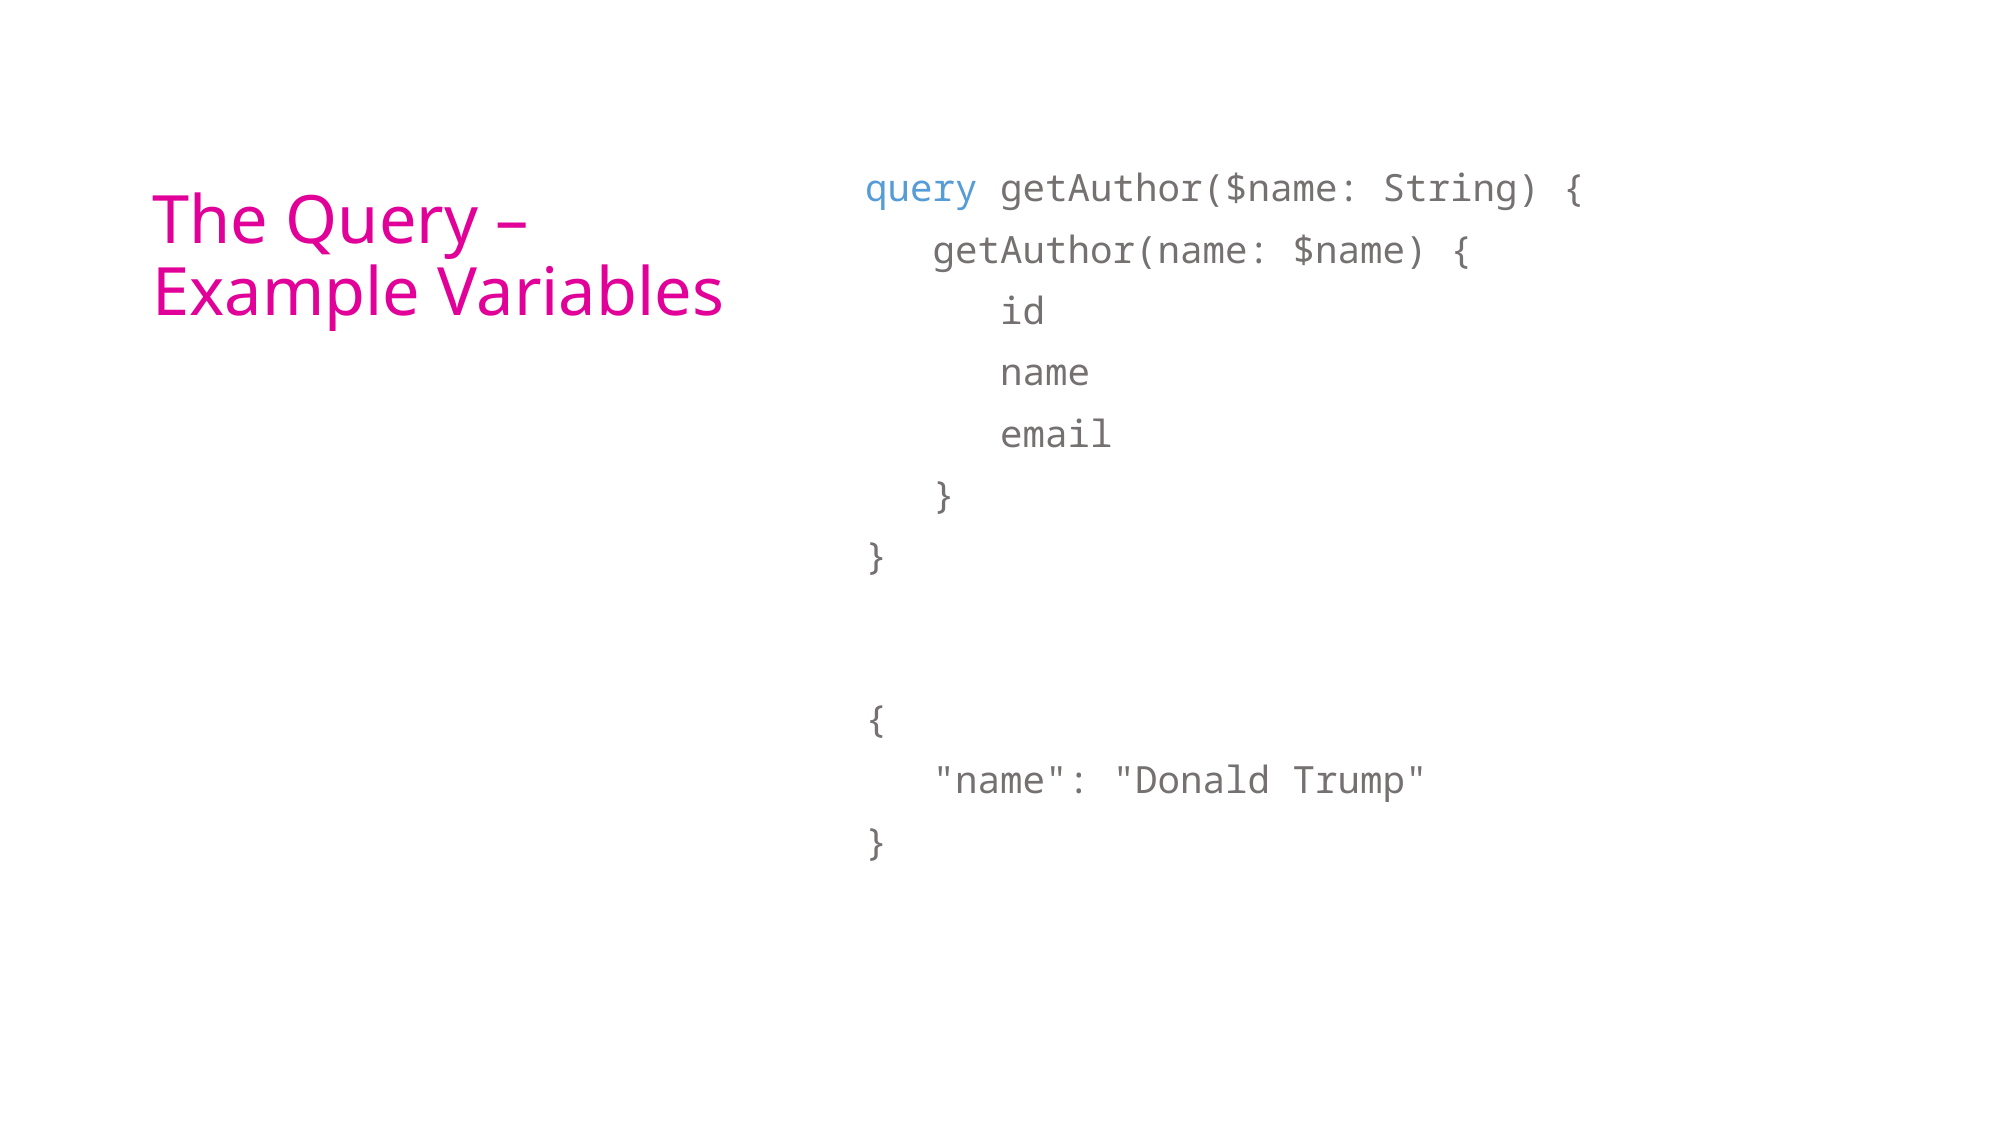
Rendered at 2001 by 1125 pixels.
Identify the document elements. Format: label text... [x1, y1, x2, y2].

title The Query – Example Variables [137, 75, 783, 338]
list query getAuthor($name: String) { getAuthor(name: $name) { id name email } } { "name": "Donald Trump" } [850, 161, 1863, 962]
